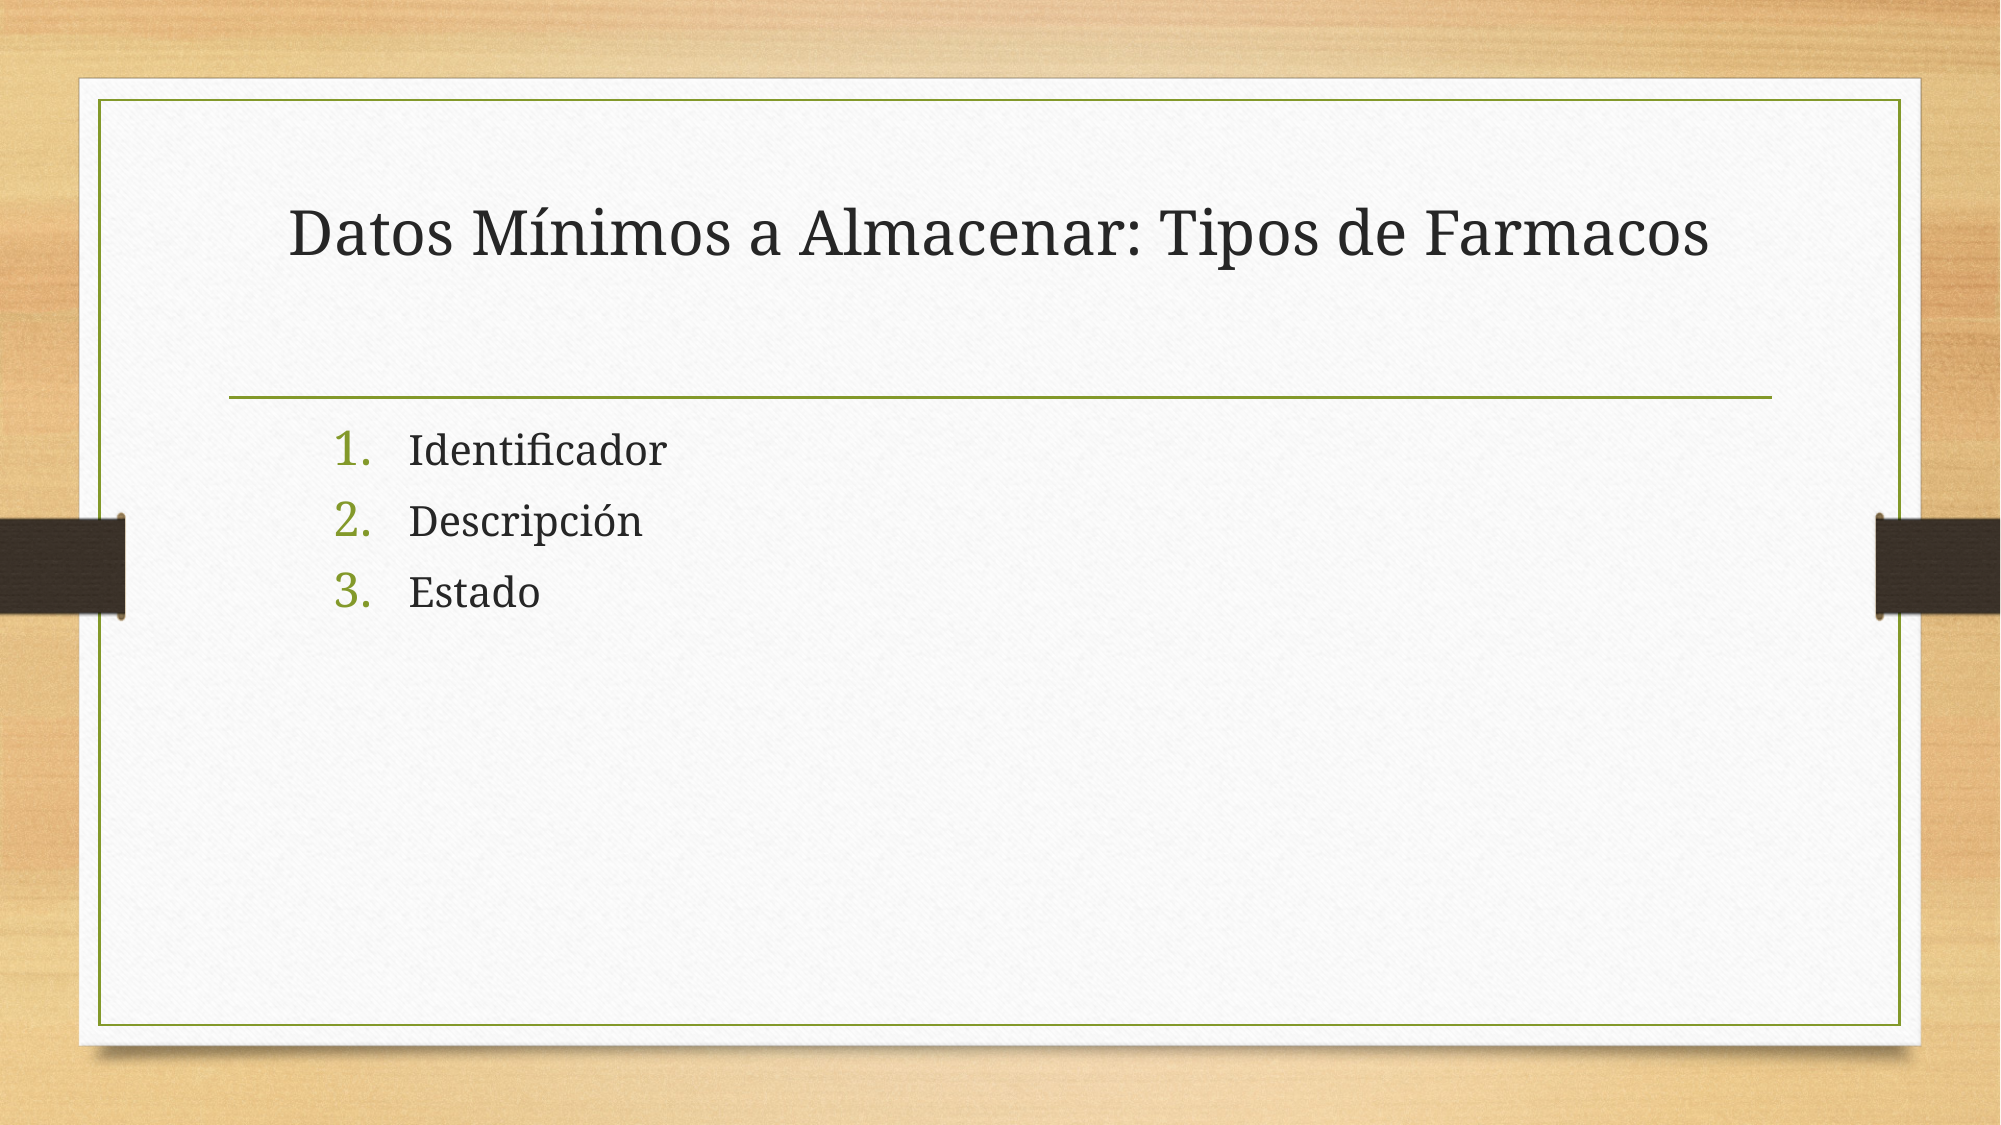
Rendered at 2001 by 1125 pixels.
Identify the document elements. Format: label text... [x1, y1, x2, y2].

title Datos Mínimos a Almacenar: Tipos de Farmacos [212, 161, 1788, 375]
picture [0, 0, 2001, 1125]
list Identificador Descripción Estado [243, 416, 1887, 1029]
